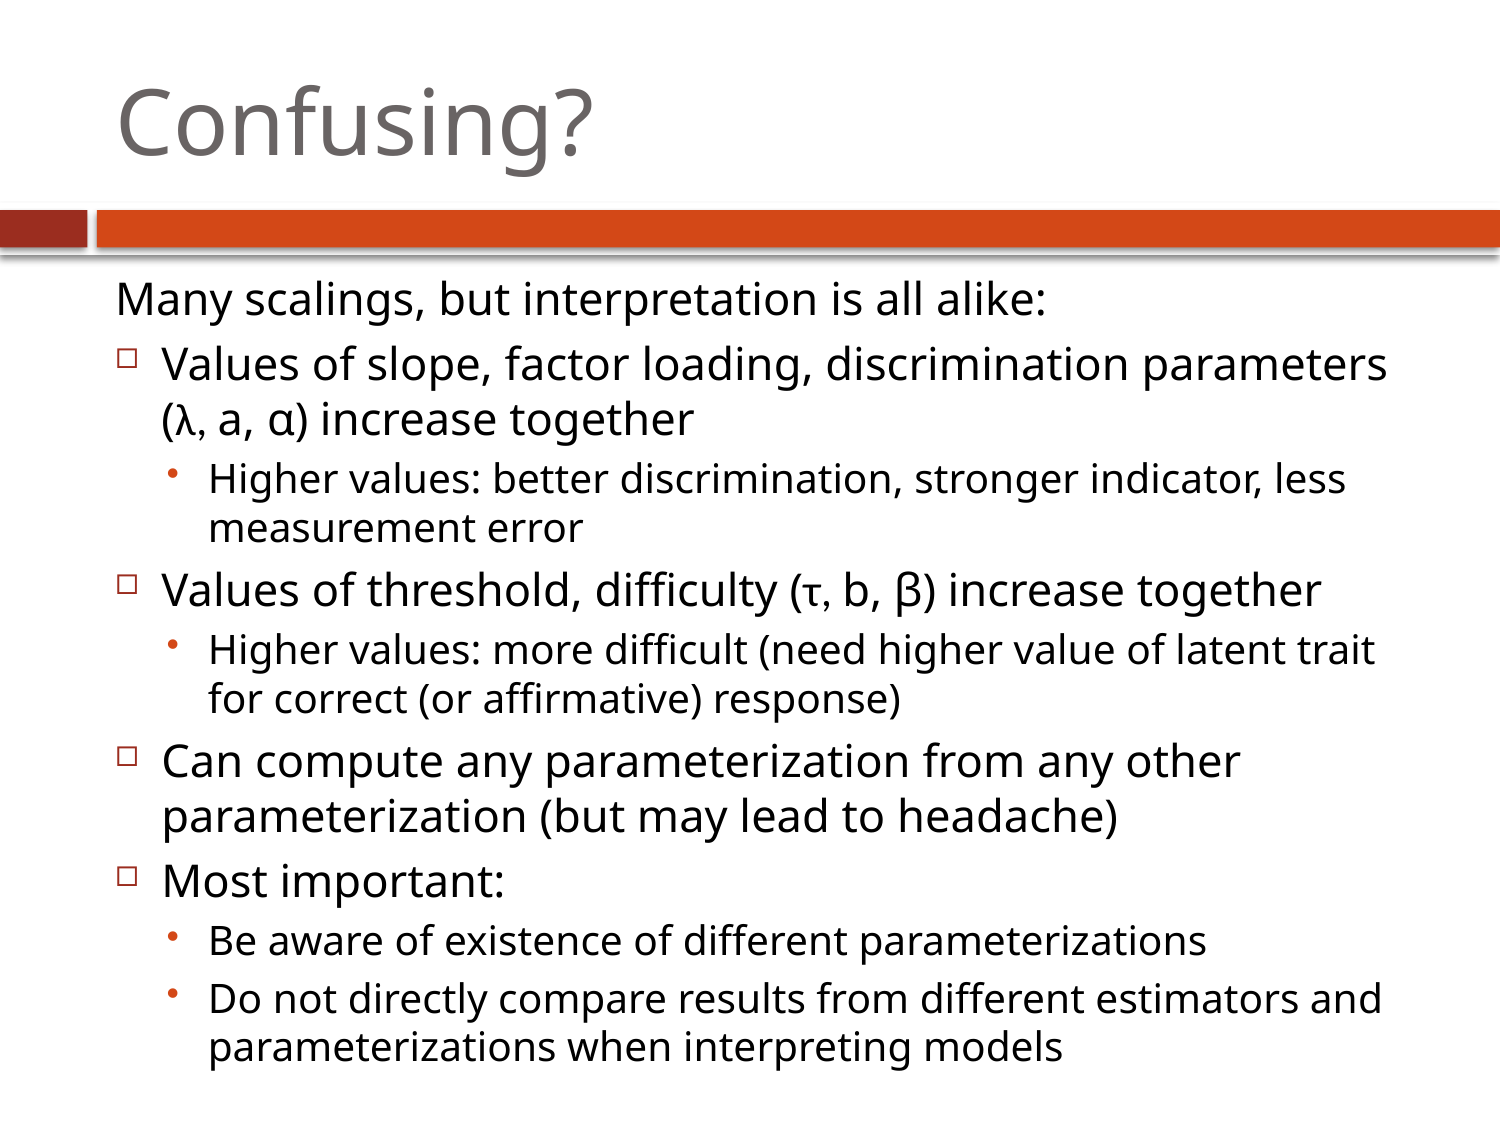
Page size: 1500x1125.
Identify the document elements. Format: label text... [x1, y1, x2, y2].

title Confusing? [100, 37, 1438, 200]
list Many scalings, but interpretation is all alike: Values of slope, factor loading, discrimination parameters (λ, a, α) increase together Higher values: better discrimination, stronger indicator, less measurement error Values of threshold, difficulty (τ, b, β) increase together Higher values: more difficult (need higher value of latent trait for correct (or affirmative) response) Can compute any parameterization from any other parameterization (but may lead to headache) Most important: Be aware of existence of different parameterizations Do not directly compare results from different estimators and parameterizations when interpreting models [100, 262, 1438, 1094]
